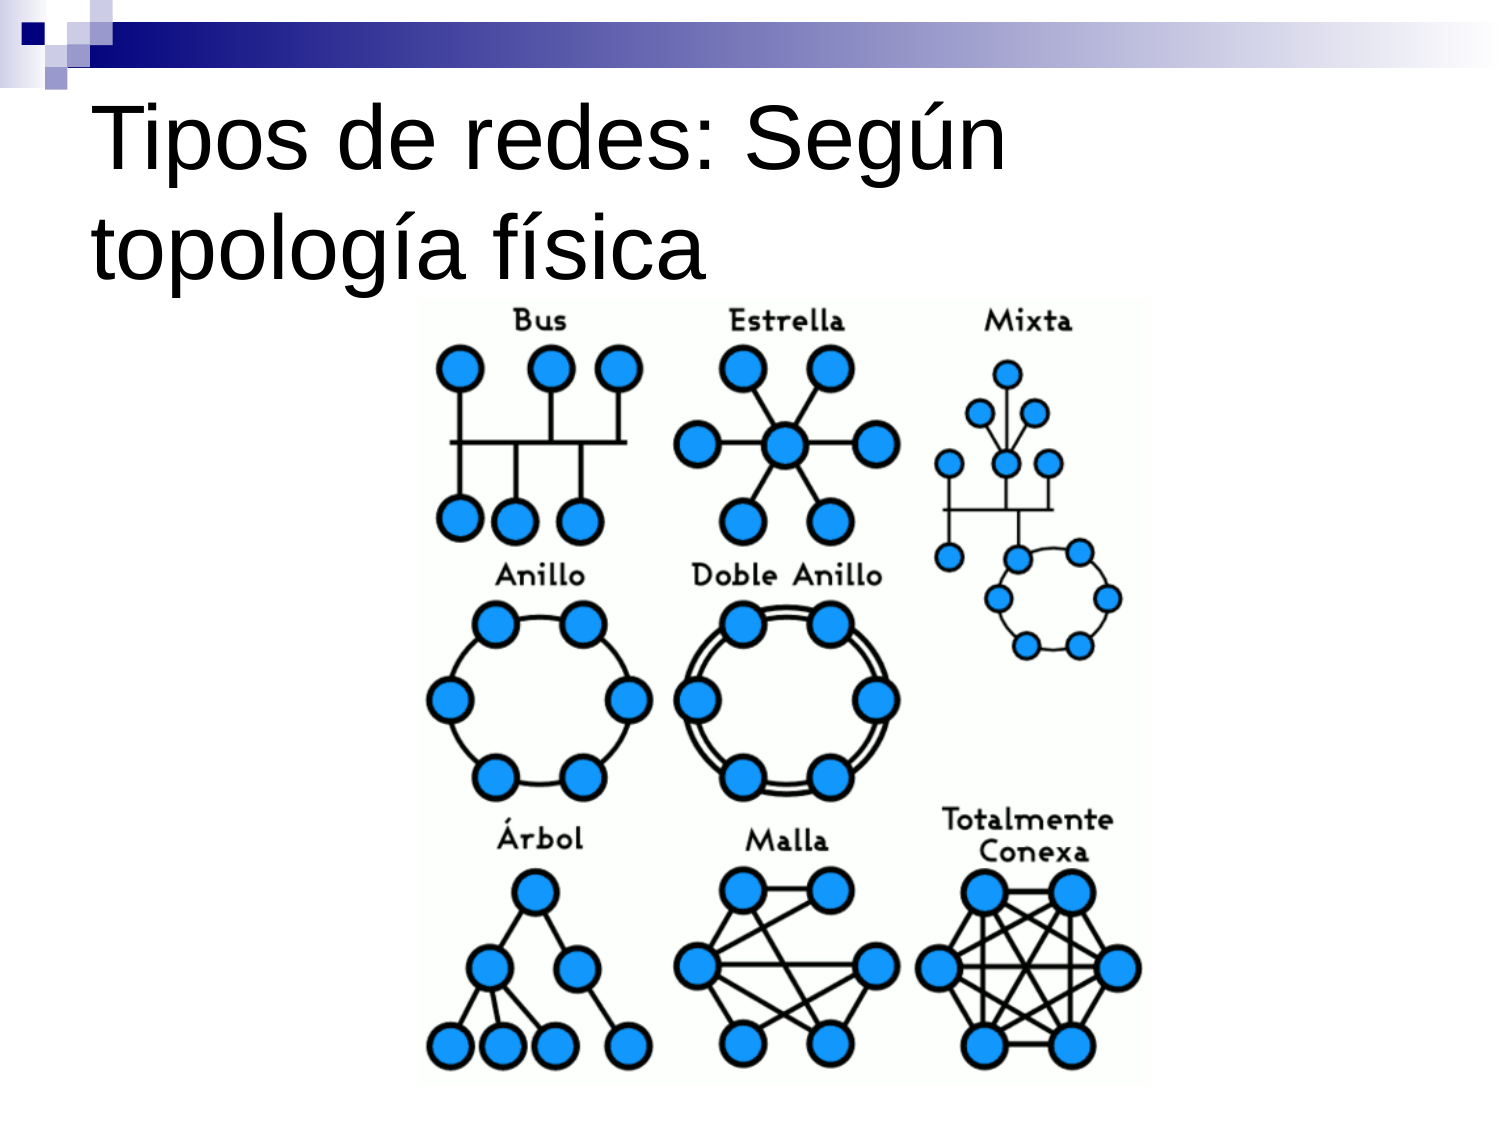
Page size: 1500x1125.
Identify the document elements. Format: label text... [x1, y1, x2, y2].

title Tipos de redes: Según topología física [75, 75, 1425, 300]
picture [419, 299, 1147, 1086]
